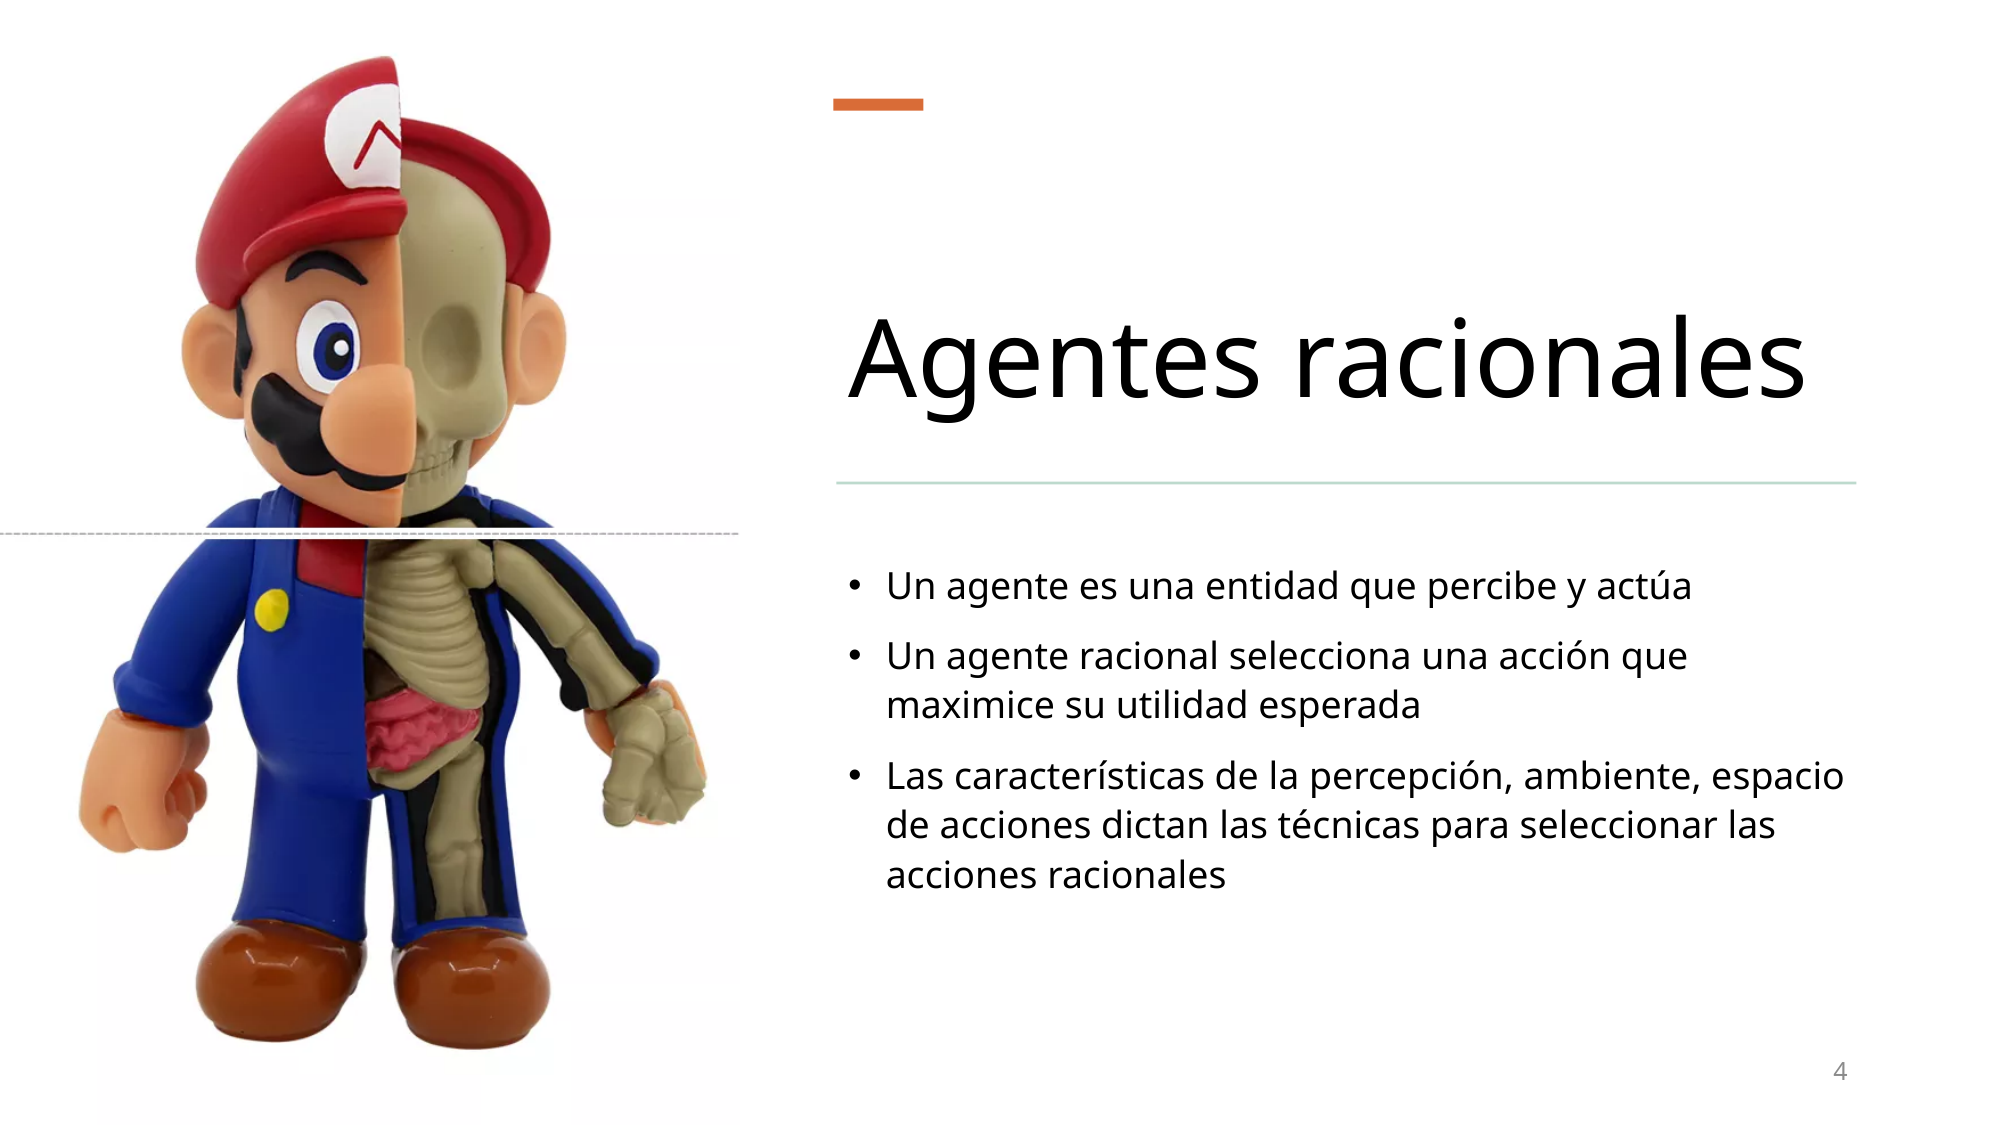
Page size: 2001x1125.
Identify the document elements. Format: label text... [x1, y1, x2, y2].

text_box [832, 98, 924, 112]
slide_number 4 [1652, 1042, 1863, 1103]
text_box [740, 0, 2000, 1125]
picture [0, 0, 740, 1125]
list Un agente es una entidad que percibe y actúa Un agente racional selecciona una acción que maximice su utilidad esperada Las características de la percepción, ambiente, espacio de acciones dictan las técnicas para seleccionar las acciones racionales [833, 549, 1863, 1014]
title Agentes racionales [833, 176, 1863, 429]
text_box [835, 481, 1857, 486]
